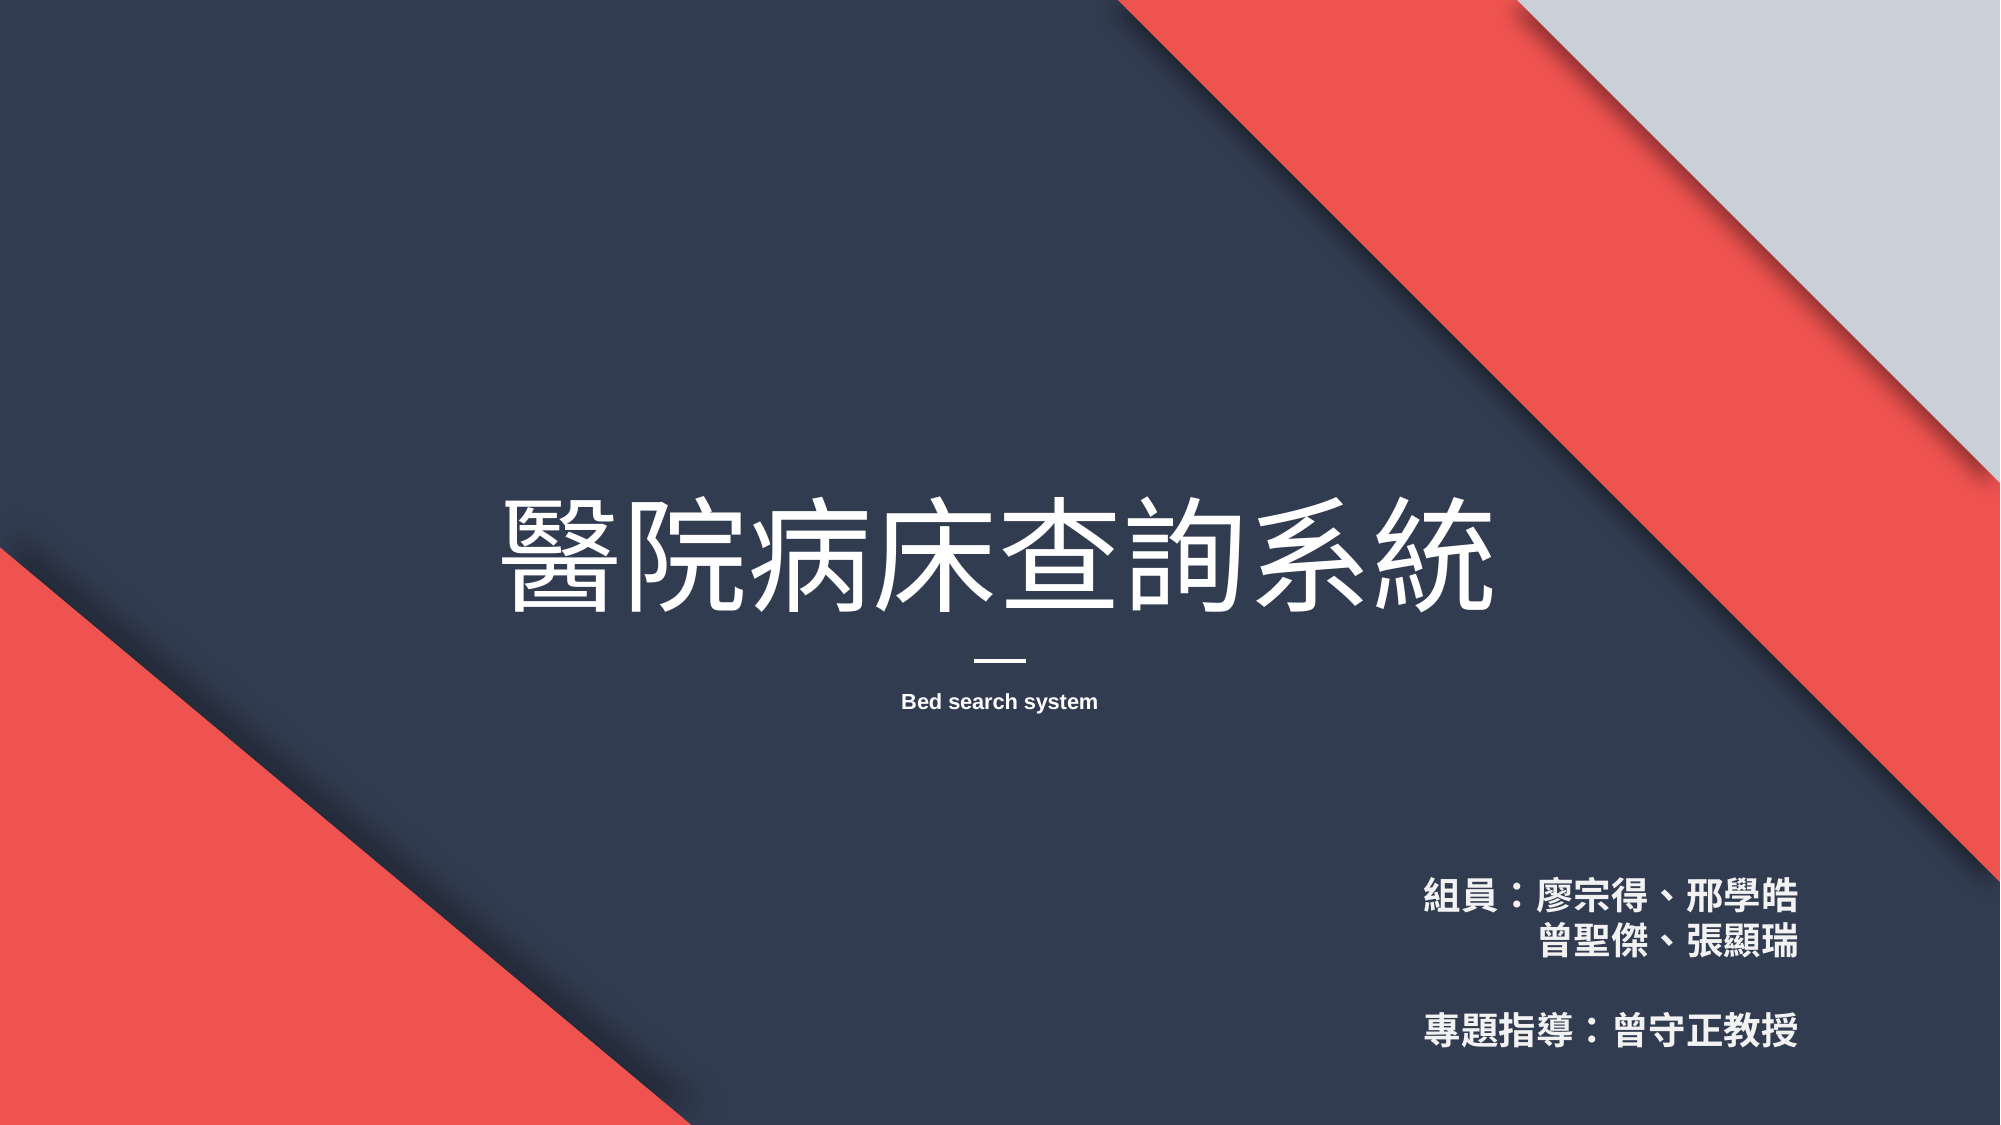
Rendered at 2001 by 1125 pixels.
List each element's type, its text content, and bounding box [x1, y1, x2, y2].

text_box [0, 546, 693, 1125]
text_box [1515, 0, 2000, 485]
text_box 組員：廖宗得、邢學皓 曾聖傑、張顯瑞 專題指導：曾守正教授 [1409, 865, 2000, 1060]
text_box 醫院病床查詢系統 [412, 470, 1582, 635]
text_box [1116, 0, 2000, 865]
text_box Bed search system [660, 679, 1339, 721]
